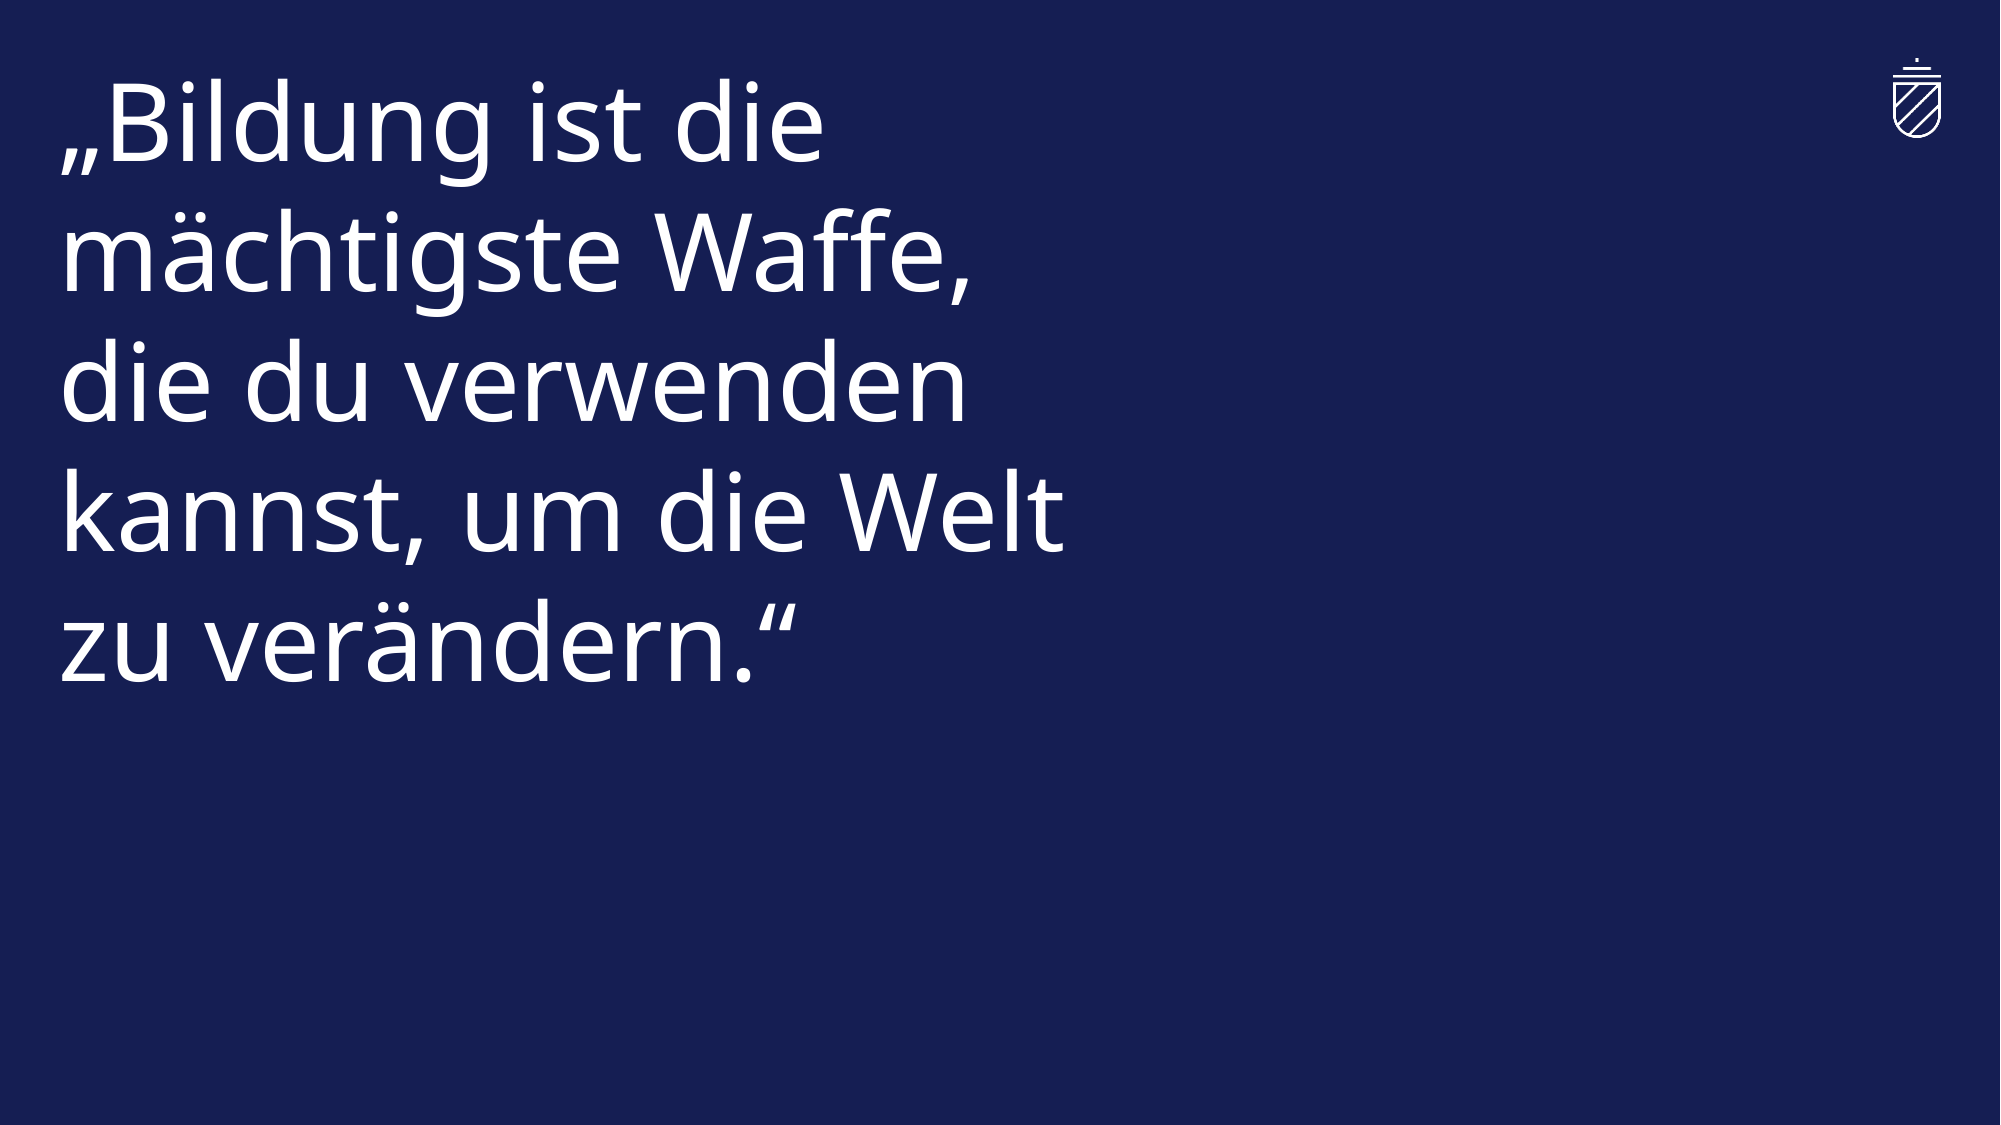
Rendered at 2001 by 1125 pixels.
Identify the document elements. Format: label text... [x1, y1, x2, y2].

title „Bildung ist die mächtigste Waffe, die du verwenden kannst, um die Welt zu verändern.“ [44, 44, 1875, 931]
picture [1893, 58, 1941, 138]
